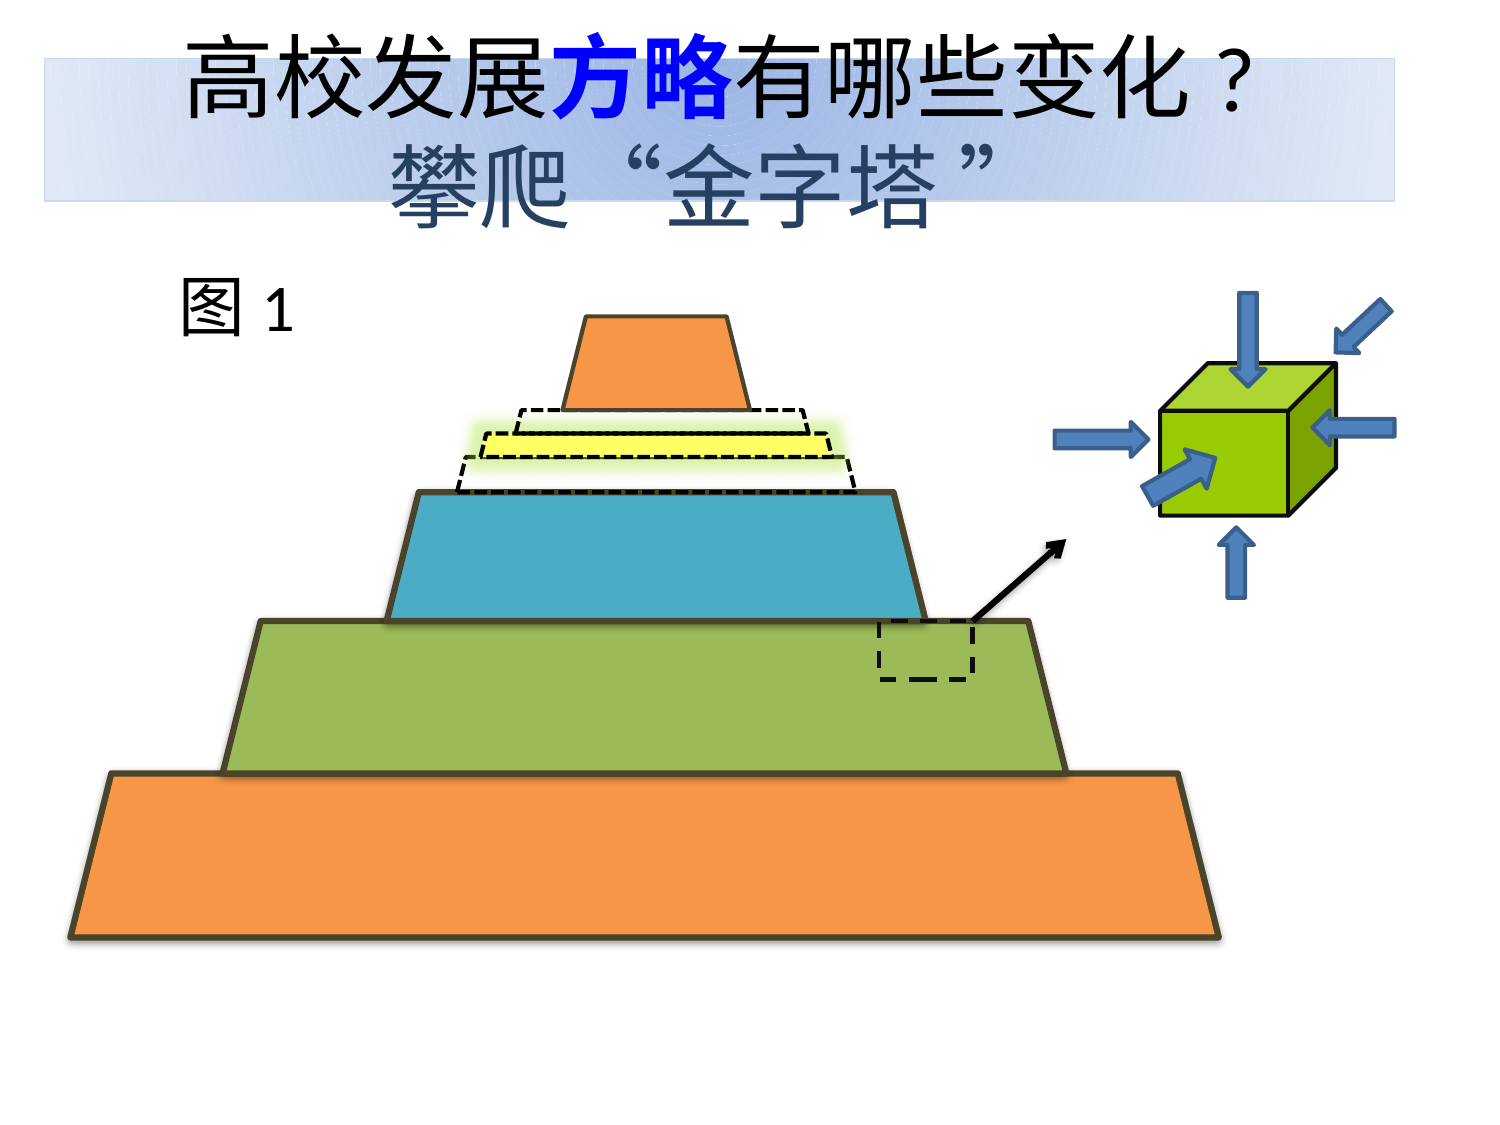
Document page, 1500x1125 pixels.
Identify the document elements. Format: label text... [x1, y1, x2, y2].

text_box [67, 770, 1222, 941]
text_box [877, 619, 975, 682]
text_box [383, 489, 929, 625]
text_box [1052, 419, 1151, 459]
text_box [219, 617, 1070, 777]
text_box [1216, 525, 1256, 600]
text_box [513, 408, 811, 436]
text_box [1310, 408, 1397, 448]
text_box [972, 538, 1067, 622]
text_box [1140, 447, 1218, 508]
text_box [560, 314, 753, 413]
text_box [454, 467, 858, 495]
text_box [1333, 296, 1394, 356]
text_box [478, 431, 835, 460]
text_box [1158, 361, 1339, 518]
text_box 图1 [164, 257, 340, 353]
text_box [1228, 290, 1268, 389]
text_box 高校发展方略有哪些变化? 攀爬“金字塔 ” [44, 58, 1395, 201]
